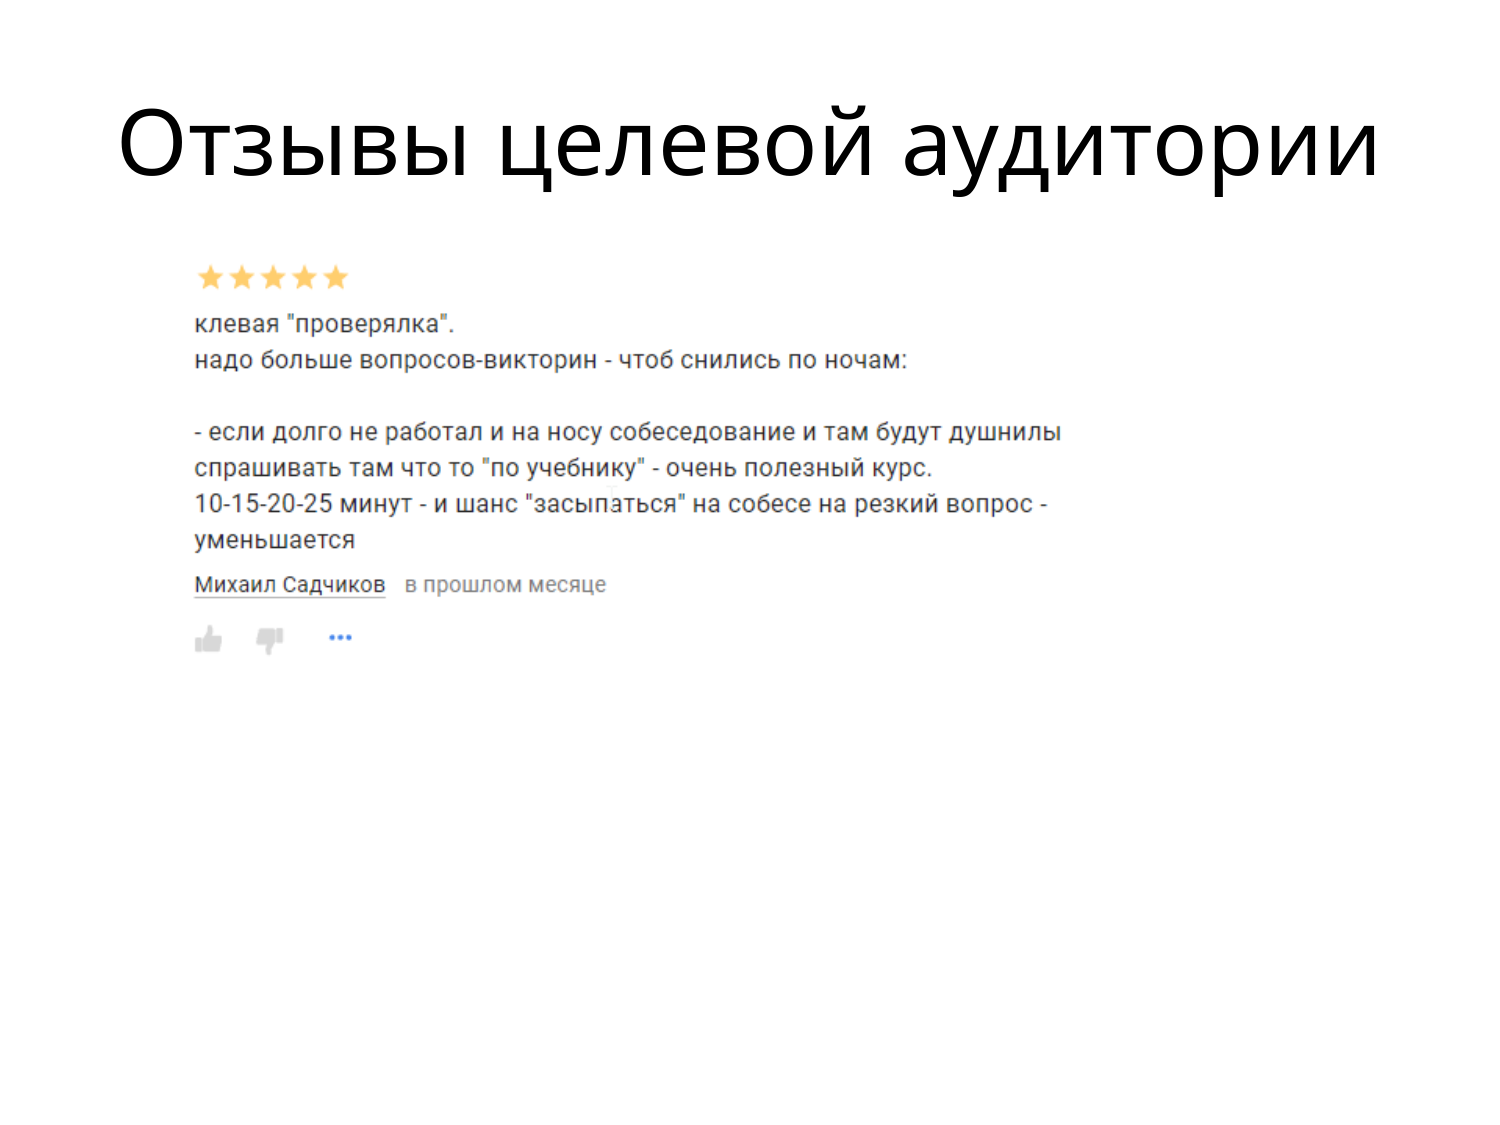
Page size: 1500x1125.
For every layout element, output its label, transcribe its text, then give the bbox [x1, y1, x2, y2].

picture [149, 237, 1143, 680]
title Отзывы целевой аудитории [75, 45, 1425, 233]
